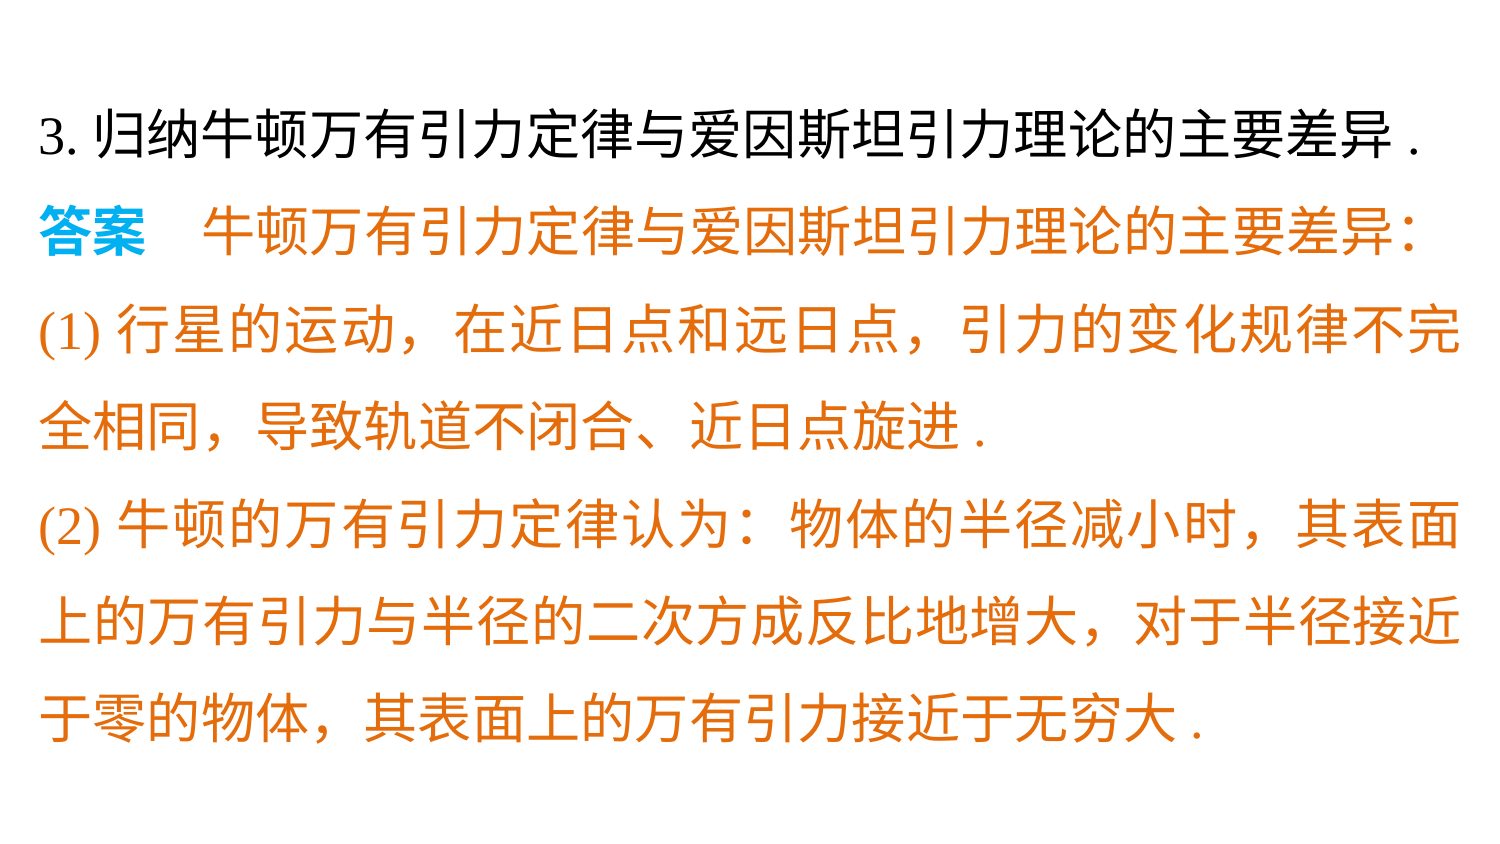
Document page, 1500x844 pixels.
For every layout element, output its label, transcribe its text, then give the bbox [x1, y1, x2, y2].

text_box 3.归纳牛顿万有引力定律与爱因斯坦引力理论的主要差异. 答案 牛顿万有引力定律与爱因斯坦引力理论的主要差异： (1)行星的运动，在近日点和远日点，引力的变化规律不完全相同，导致轨道不闭合、近日点旋进. (2)牛顿的万有引力定律认为：物体的半径减小时，其表面上的万有引力与半径的二次方成反比地增大，对于半径接近于零的物体，其表面上的万有引力接近于无穷大. [23, 60, 1477, 758]
